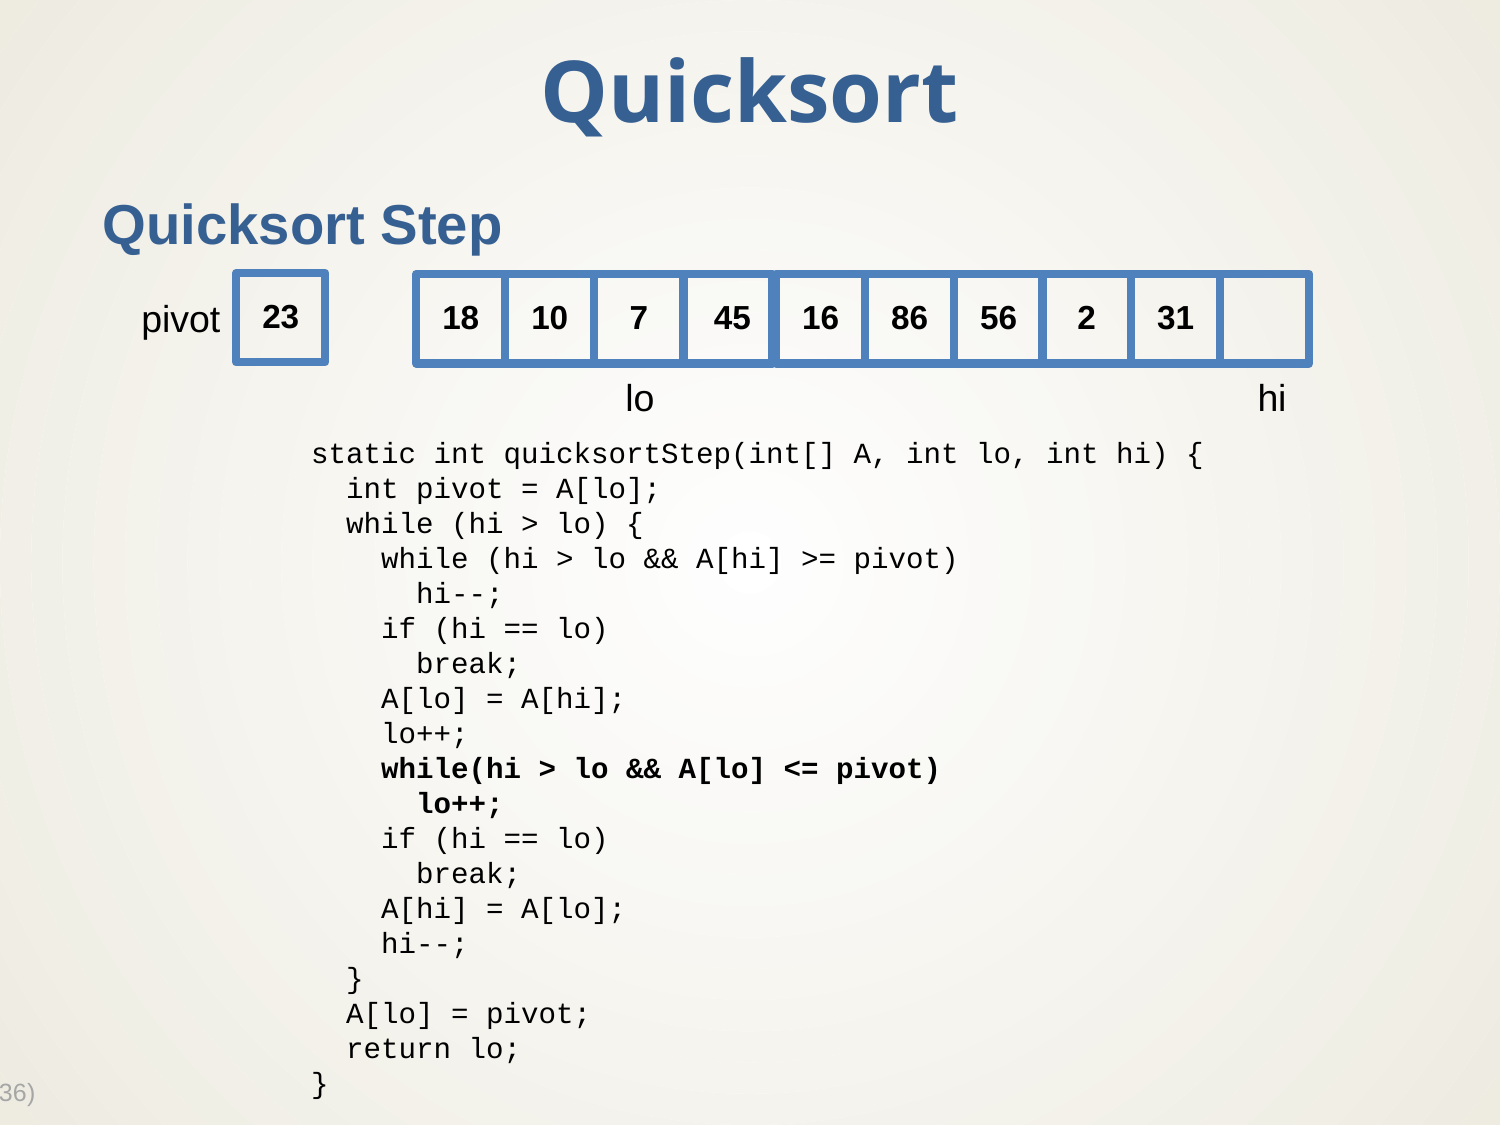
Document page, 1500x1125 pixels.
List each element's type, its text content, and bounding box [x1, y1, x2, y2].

list Quicksort Step [56, 187, 1444, 1036]
title Quicksort [0, 24, 1500, 166]
text_box lo [610, 371, 670, 427]
text_box hi [1242, 371, 1302, 427]
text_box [415, 273, 1310, 364]
text_box static int quicksortStep(int[] A, int lo, int hi) { int pivot = A[lo]; while (hi > lo) { while (hi > lo && A[hi] >= pivot) hi--; if (hi == lo) break; A[lo] = A[hi]; lo++; while(hi > lo && A[lo] <= pivot) lo++; if (hi == lo) break; A[hi] = A[lo]; hi--; } A[lo] = pivot; return lo; } [296, 427, 1219, 1107]
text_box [125, 272, 326, 363]
